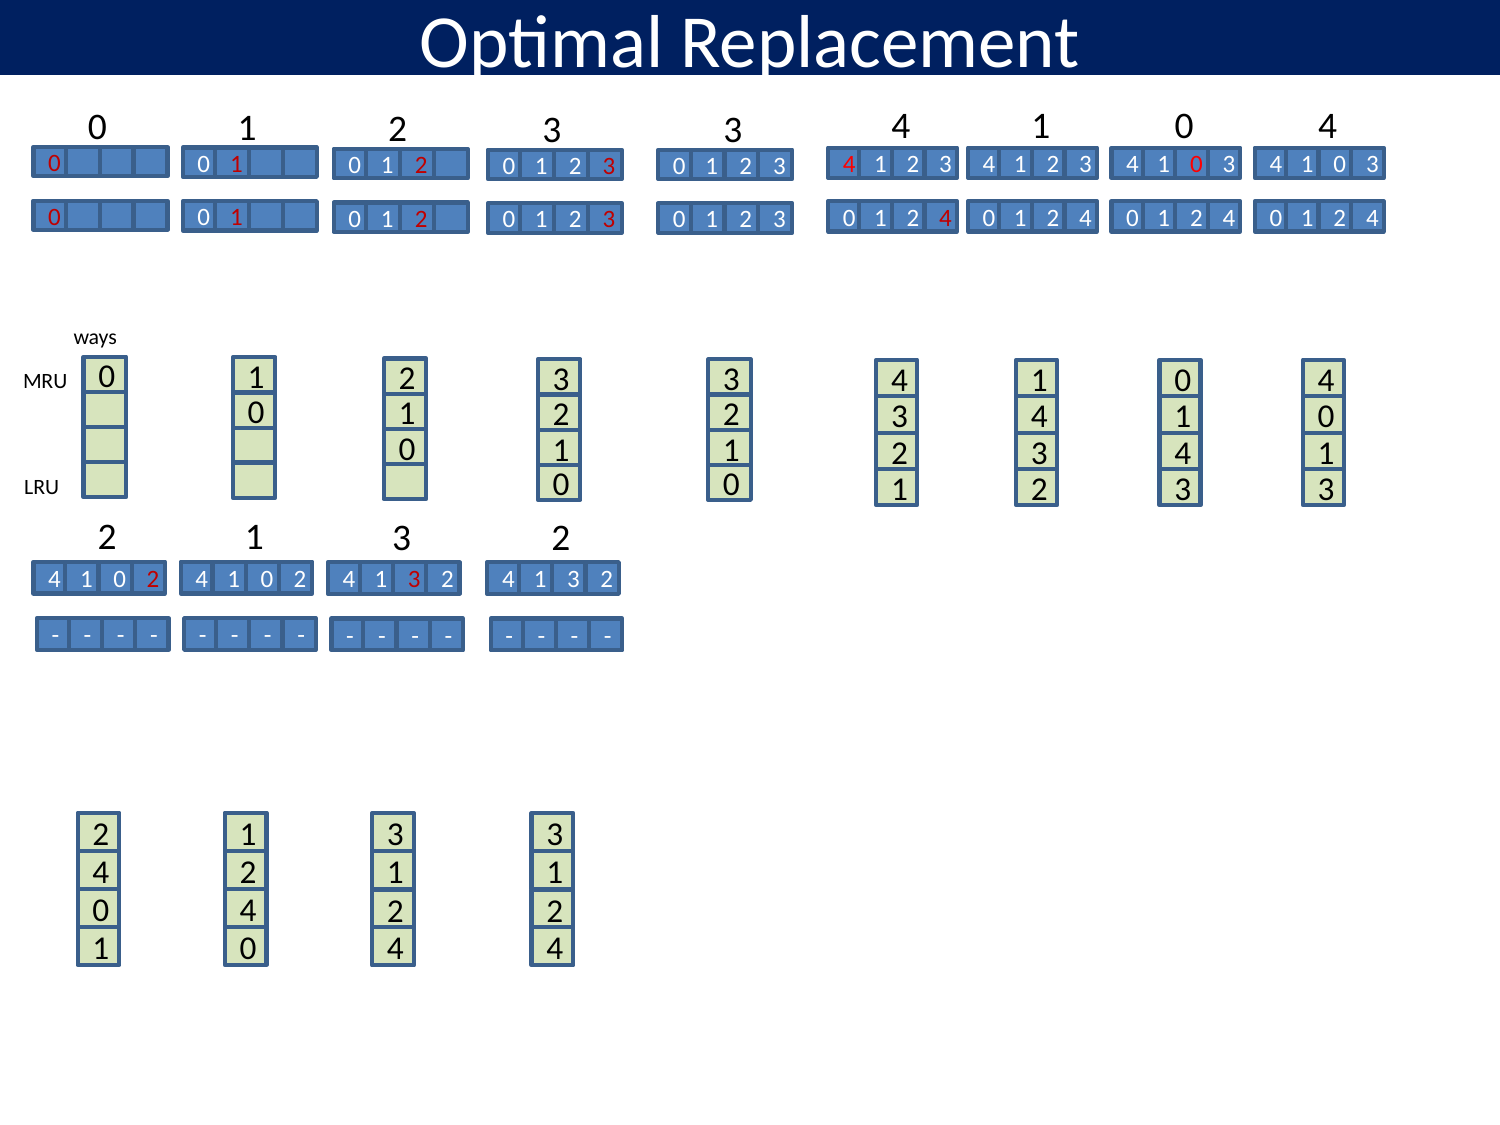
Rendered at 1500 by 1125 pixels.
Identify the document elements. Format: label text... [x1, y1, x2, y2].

text_box 3 [756, 148, 794, 181]
text_box 2 [1317, 199, 1349, 234]
text_box 1 [213, 199, 247, 233]
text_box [707, 359, 752, 501]
text_box 4 [1109, 146, 1141, 180]
text_box - [587, 616, 624, 652]
text_box - [428, 616, 465, 652]
text_box - [361, 616, 394, 652]
text_box - [67, 616, 100, 652]
text_box 2 [552, 201, 586, 235]
text_box 2 [398, 147, 432, 180]
text_box [64, 199, 98, 232]
text_box 0 [244, 560, 277, 596]
text_box 4 [485, 560, 518, 596]
text_box 2 [277, 560, 314, 596]
text_box [98, 199, 132, 232]
text_box 1 [997, 146, 1030, 180]
text_box - [35, 616, 67, 652]
text_box 2 [82, 505, 132, 560]
text_box 4 [826, 146, 857, 180]
text_box 1 [518, 201, 552, 235]
text_box 4 [922, 199, 959, 234]
text_box 1 [689, 148, 722, 181]
text_box 3 [756, 201, 794, 235]
text_box 1 [358, 560, 391, 596]
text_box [383, 358, 427, 500]
text_box 0 [31, 145, 64, 178]
text_box 1 [518, 148, 552, 181]
text_box [281, 145, 319, 179]
text_box 0 [1317, 146, 1349, 180]
text_box [64, 145, 98, 178]
text_box 4 [1303, 93, 1353, 146]
text_box 3 [708, 97, 758, 148]
text_box - [280, 616, 318, 652]
text_box [281, 199, 319, 233]
text_box 3 [550, 560, 584, 596]
text_box 3 [527, 97, 577, 148]
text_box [224, 812, 267, 966]
text_box [247, 145, 281, 179]
text_box 2 [584, 560, 621, 596]
text_box - [182, 616, 214, 652]
text_box 0 [826, 199, 857, 234]
text_box 4 [1253, 146, 1284, 180]
text_box [247, 199, 281, 233]
text_box [132, 145, 170, 178]
text_box - [489, 616, 521, 652]
text_box 1 [997, 199, 1030, 234]
text_box - [554, 616, 587, 652]
text_box 1 [364, 200, 398, 234]
text_box 2 [130, 560, 167, 596]
text_box 3 [391, 560, 424, 596]
text_box 0 [656, 201, 689, 235]
text_box 4 [179, 560, 210, 596]
text_box 1 [222, 95, 272, 145]
text_box 4 [326, 560, 358, 596]
text_box 1 [1284, 146, 1317, 180]
text_box 2 [424, 560, 462, 596]
text_box 1 [857, 199, 890, 234]
text_box 2 [536, 505, 586, 560]
text_box 2 [722, 148, 756, 181]
text_box 0 [486, 148, 518, 181]
text_box [98, 145, 132, 178]
text_box 4 [966, 146, 997, 180]
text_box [531, 812, 574, 966]
text_box 4 [1062, 199, 1099, 234]
text_box 3 [922, 146, 959, 180]
text_box [132, 199, 170, 232]
text_box ways [58, 315, 132, 357]
text_box 3 [1349, 146, 1386, 180]
text_box 4 [1206, 199, 1242, 234]
text_box 3 [377, 505, 427, 560]
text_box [77, 812, 120, 966]
text_box 2 [1030, 199, 1062, 234]
text_box 2 [890, 146, 922, 180]
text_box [83, 356, 127, 498]
text_box 1 [213, 145, 248, 179]
text_box 0 [656, 148, 689, 181]
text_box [537, 359, 581, 501]
text_box 1 [1284, 199, 1317, 234]
text_box 1 [1016, 93, 1066, 146]
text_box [875, 359, 918, 506]
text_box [1159, 359, 1201, 506]
text_box - [521, 616, 554, 652]
text_box 3 [1206, 146, 1242, 180]
text_box 2 [1030, 146, 1062, 180]
text_box 3 [586, 148, 624, 181]
text_box 1 [517, 560, 550, 596]
text_box 3 [586, 201, 624, 235]
text_box 1 [1141, 199, 1173, 234]
text_box 4 [31, 560, 63, 596]
text_box - [247, 616, 280, 652]
text_box 0 [73, 94, 122, 145]
text_box MRU [8, 358, 79, 400]
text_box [1302, 359, 1345, 506]
text_box 0 [1253, 199, 1284, 234]
text_box 1 [364, 147, 398, 180]
text_box - [100, 616, 133, 652]
text_box - [394, 616, 428, 652]
text_box 2 [1173, 199, 1206, 234]
text_box 0 [332, 147, 364, 180]
text_box 1 [210, 560, 244, 596]
text_box 0 [966, 199, 997, 234]
text_box 4 [876, 93, 926, 146]
text_box 2 [722, 201, 756, 235]
text_box 2 [398, 200, 432, 234]
text_box 1 [230, 505, 279, 560]
text_box 1 [857, 146, 890, 180]
text_box 0 [332, 200, 364, 234]
text_box [432, 200, 470, 234]
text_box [232, 356, 276, 498]
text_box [1015, 359, 1058, 506]
text_box 2 [890, 199, 922, 234]
text_box LRU [9, 465, 74, 507]
text_box - [214, 616, 247, 652]
text_box 0 [31, 199, 64, 232]
text_box 1 [63, 560, 96, 596]
text_box 0 [1159, 93, 1209, 146]
text_box 2 [552, 148, 586, 181]
text_box 0 [486, 201, 518, 235]
text_box 2 [373, 96, 422, 147]
text_box 0 [181, 199, 213, 233]
text_box 0 [1109, 199, 1141, 234]
text_box 0 [1173, 146, 1206, 180]
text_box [371, 812, 415, 966]
text_box 3 [1062, 146, 1099, 180]
text_box 0 [181, 145, 213, 179]
text_box 4 [1349, 199, 1386, 234]
text_box 0 [96, 560, 130, 596]
text_box [432, 147, 470, 180]
title Optimal Replacement [0, 0, 1500, 75]
text_box - [133, 616, 171, 652]
text_box - [329, 616, 361, 652]
text_box 1 [689, 201, 722, 235]
text_box 1 [1141, 146, 1173, 180]
